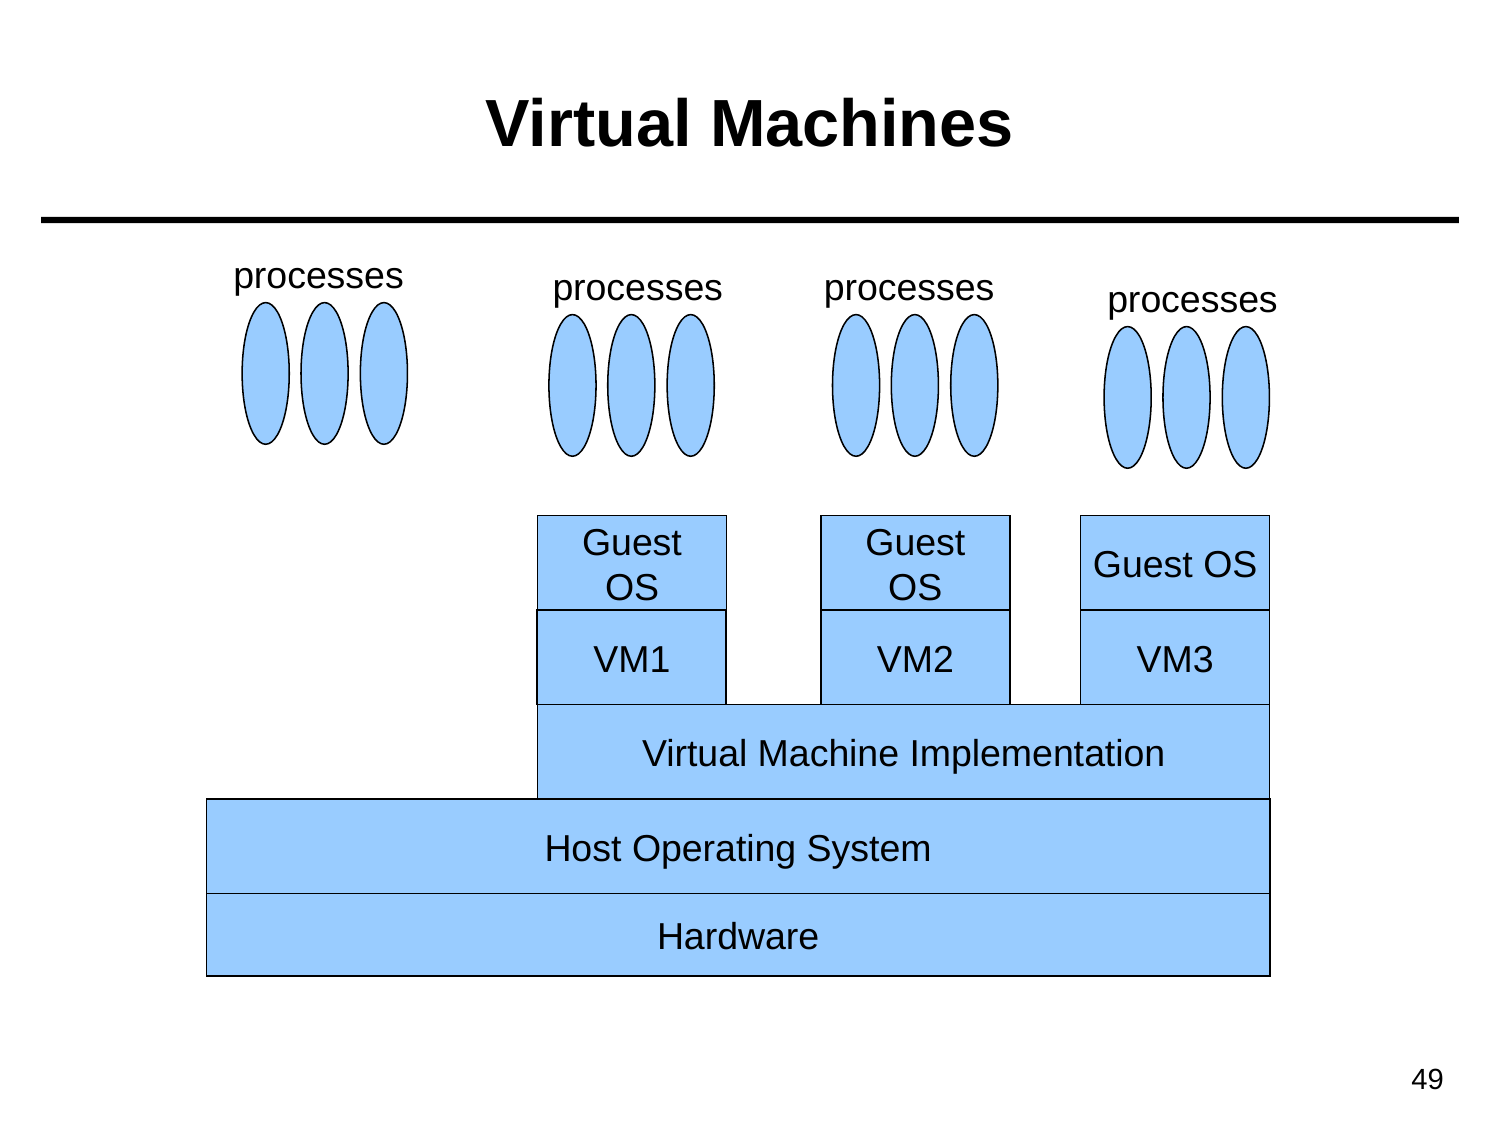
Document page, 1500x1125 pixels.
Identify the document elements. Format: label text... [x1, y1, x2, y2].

text_box VM3 [1080, 610, 1270, 705]
text_box [950, 316, 998, 457]
text_box [607, 316, 655, 457]
text_box VM1 [537, 610, 727, 705]
text_box [548, 316, 597, 457]
text_box VM2 [820, 610, 1010, 705]
slide_number 49 [1302, 1053, 1459, 1104]
text_box processes [809, 255, 1010, 316]
text_box Guest OS [820, 515, 1010, 610]
text_box Guest OS [537, 515, 727, 610]
title Virtual Machines [53, 26, 1447, 214]
text_box [360, 304, 408, 445]
text_box processes [537, 255, 738, 316]
text_box [891, 316, 939, 457]
text_box Host Operating System [206, 798, 1270, 894]
text_box [1104, 328, 1152, 469]
text_box [832, 316, 880, 457]
text_box Virtual Machine Implementation [537, 704, 1270, 799]
text_box [667, 316, 715, 457]
text_box [1162, 328, 1211, 469]
text_box processes [218, 243, 419, 304]
text_box Hardware [206, 894, 1270, 976]
text_box [301, 304, 349, 445]
text_box Guest OS [1080, 515, 1270, 610]
text_box [242, 304, 290, 445]
text_box processes [1092, 267, 1293, 328]
text_box [1222, 328, 1270, 469]
